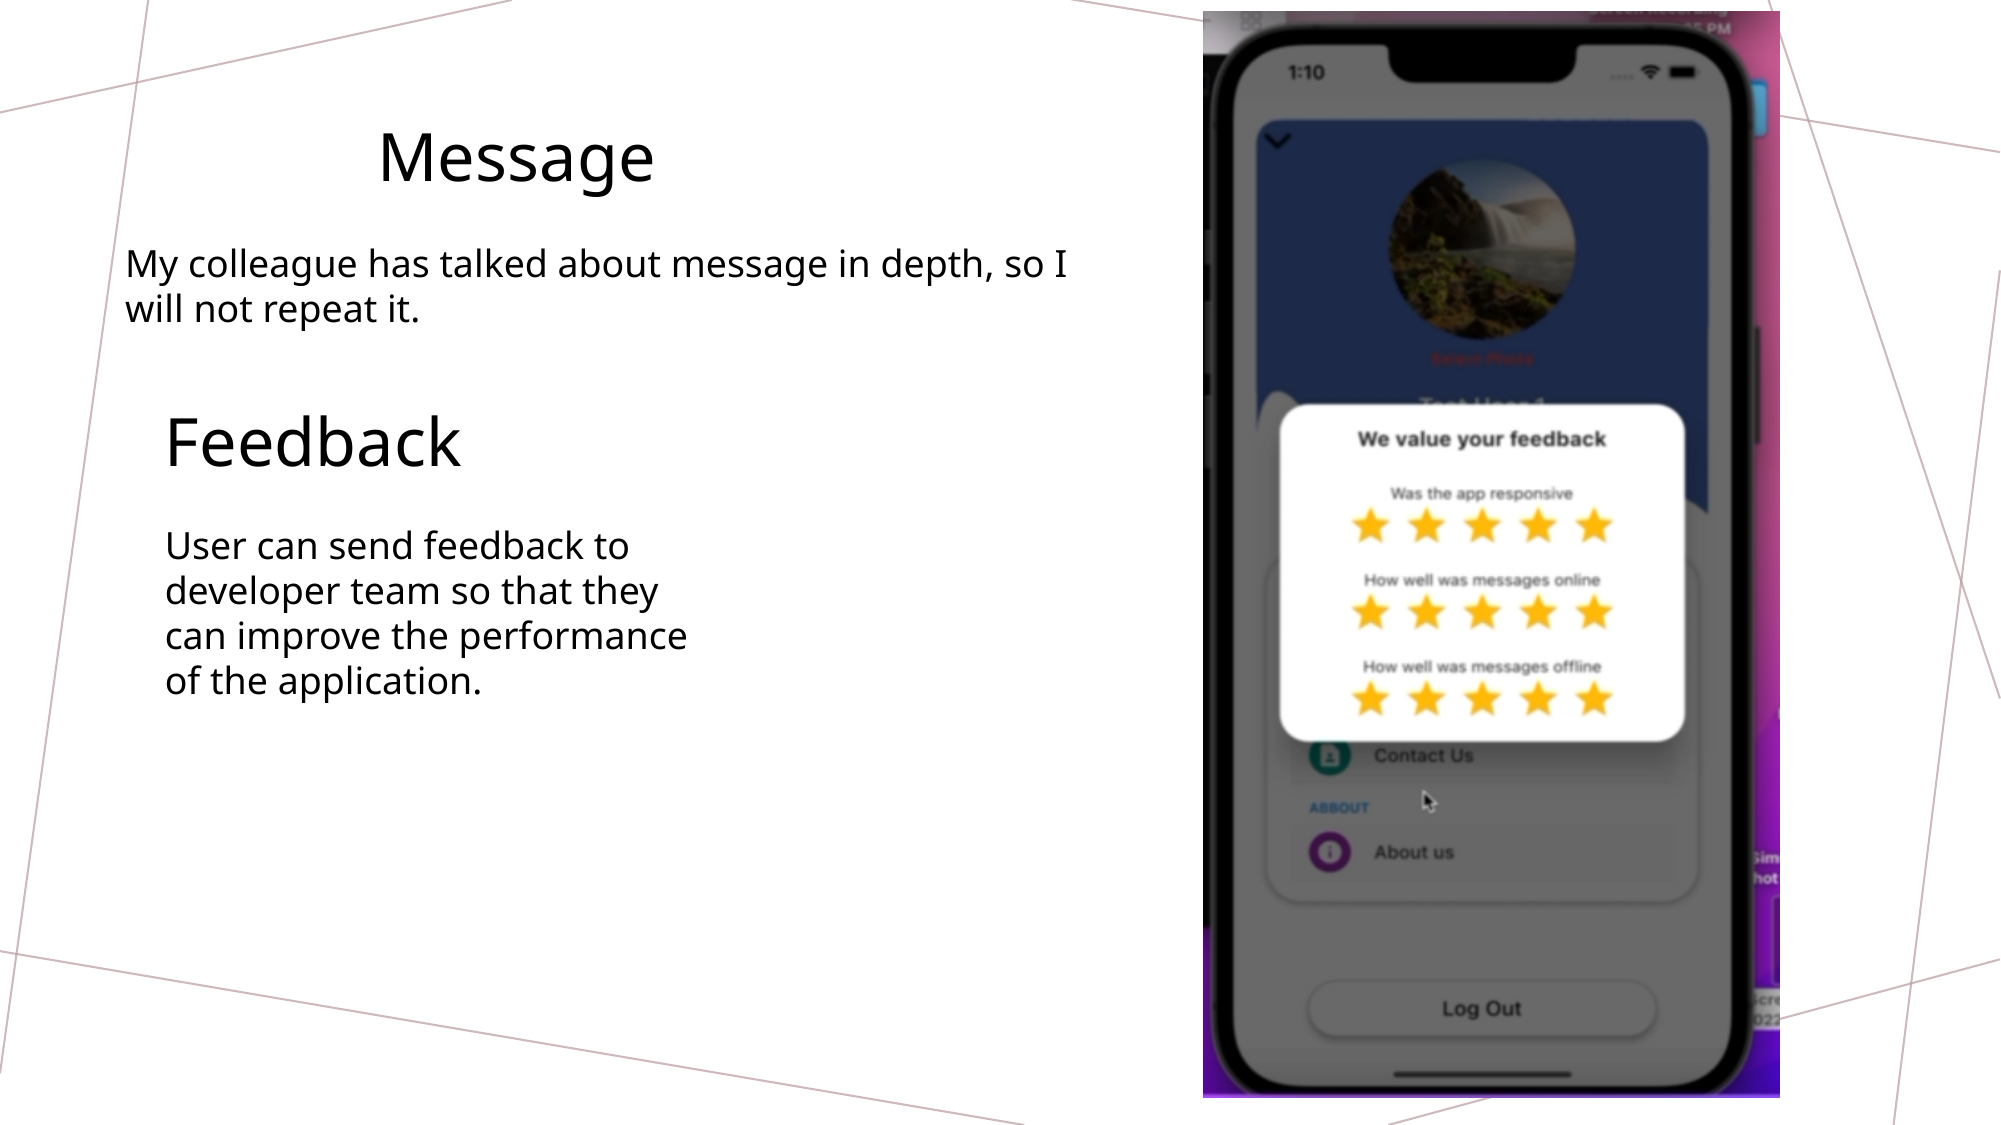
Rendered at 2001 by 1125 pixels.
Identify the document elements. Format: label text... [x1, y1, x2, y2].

text_box User can send feedback to developer team so that they can improve the performance of the application. [149, 514, 742, 709]
text_box My colleague has talked about message in depth, so I will not repeat it. [110, 232, 1134, 338]
text_box Feedback [149, 392, 490, 487]
text_box Message [362, 107, 685, 202]
picture [1202, 11, 1780, 1098]
